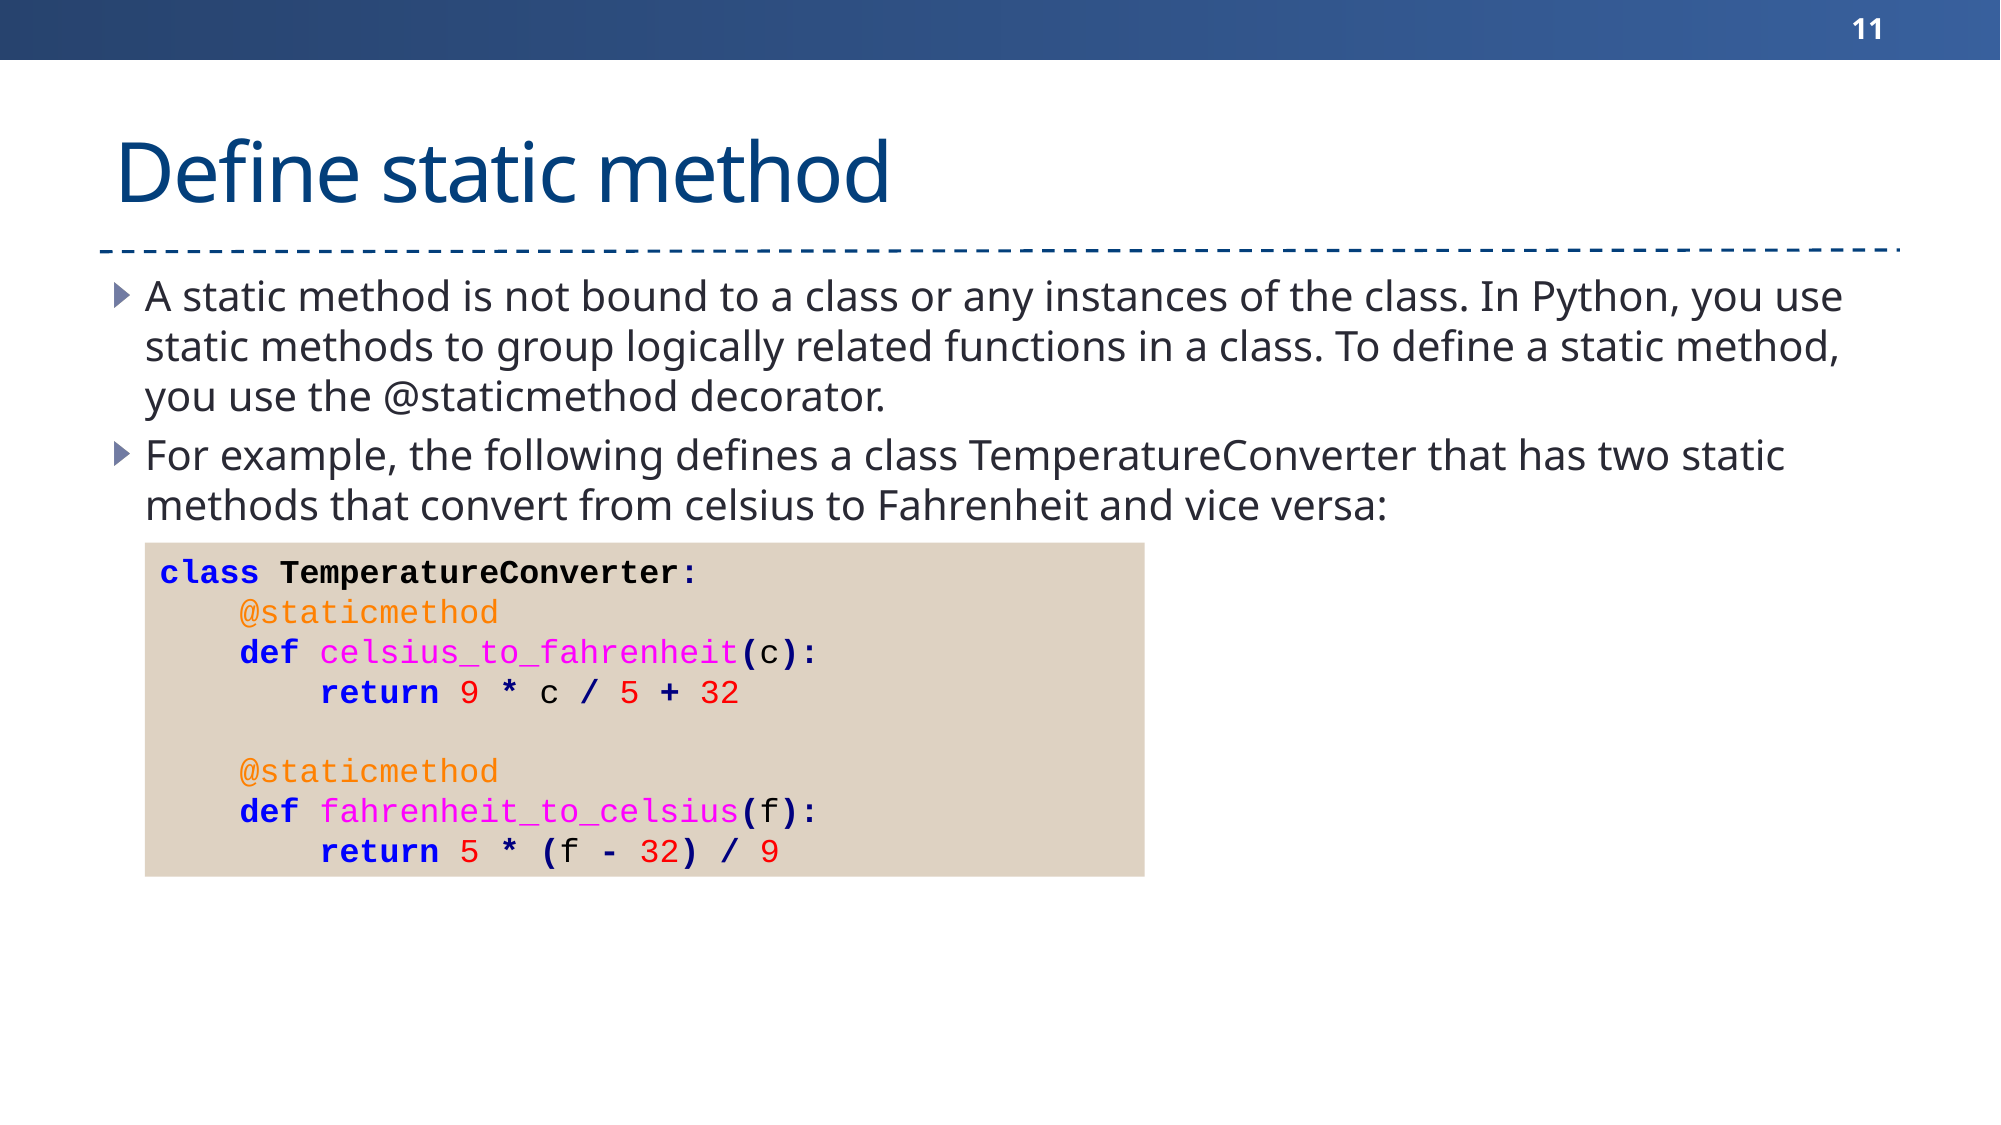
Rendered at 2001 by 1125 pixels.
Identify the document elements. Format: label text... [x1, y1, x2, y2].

title Define static method [99, 87, 1900, 250]
text_box class TemperatureConverter: @staticmethod def celsius_to_fahrenheit(c): return 9 * c / 5 + 32 @staticmethod def fahrenheit_to_celsius(f): return 5 * (f - 32) / 9 [144, 542, 1145, 877]
slide_number 11 [1666, 3, 1900, 57]
picture [114, 441, 130, 466]
picture [114, 282, 130, 308]
list A static method is not bound to a class or any instances of the class. In Python, you use static methods to group logically related functions in a class. To define a static method, you use the @staticmethod decorator. For example, the following defines a class TemperatureConverter that has two static methods that convert from celsius to Fahrenheit and vice versa: [99, 262, 1900, 1063]
